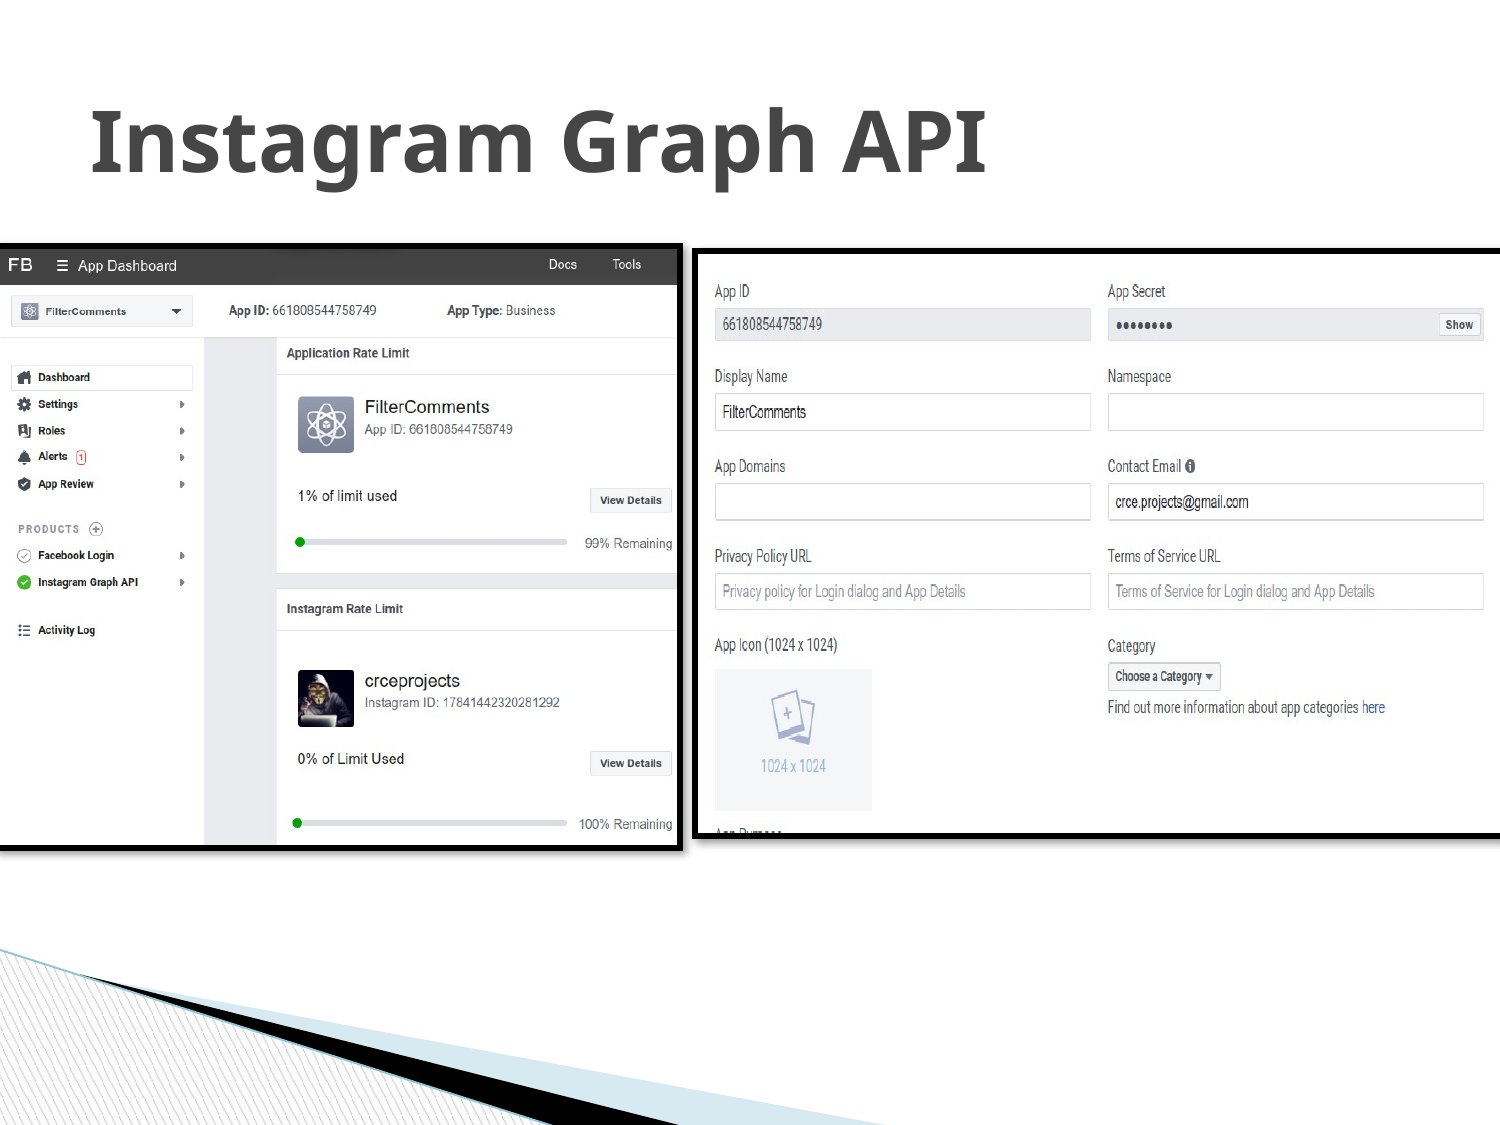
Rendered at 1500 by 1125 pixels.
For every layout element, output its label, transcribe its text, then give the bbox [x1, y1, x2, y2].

picture [697, 253, 1500, 834]
title Instagram Graph API [75, 45, 1425, 233]
picture [0, 248, 677, 845]
